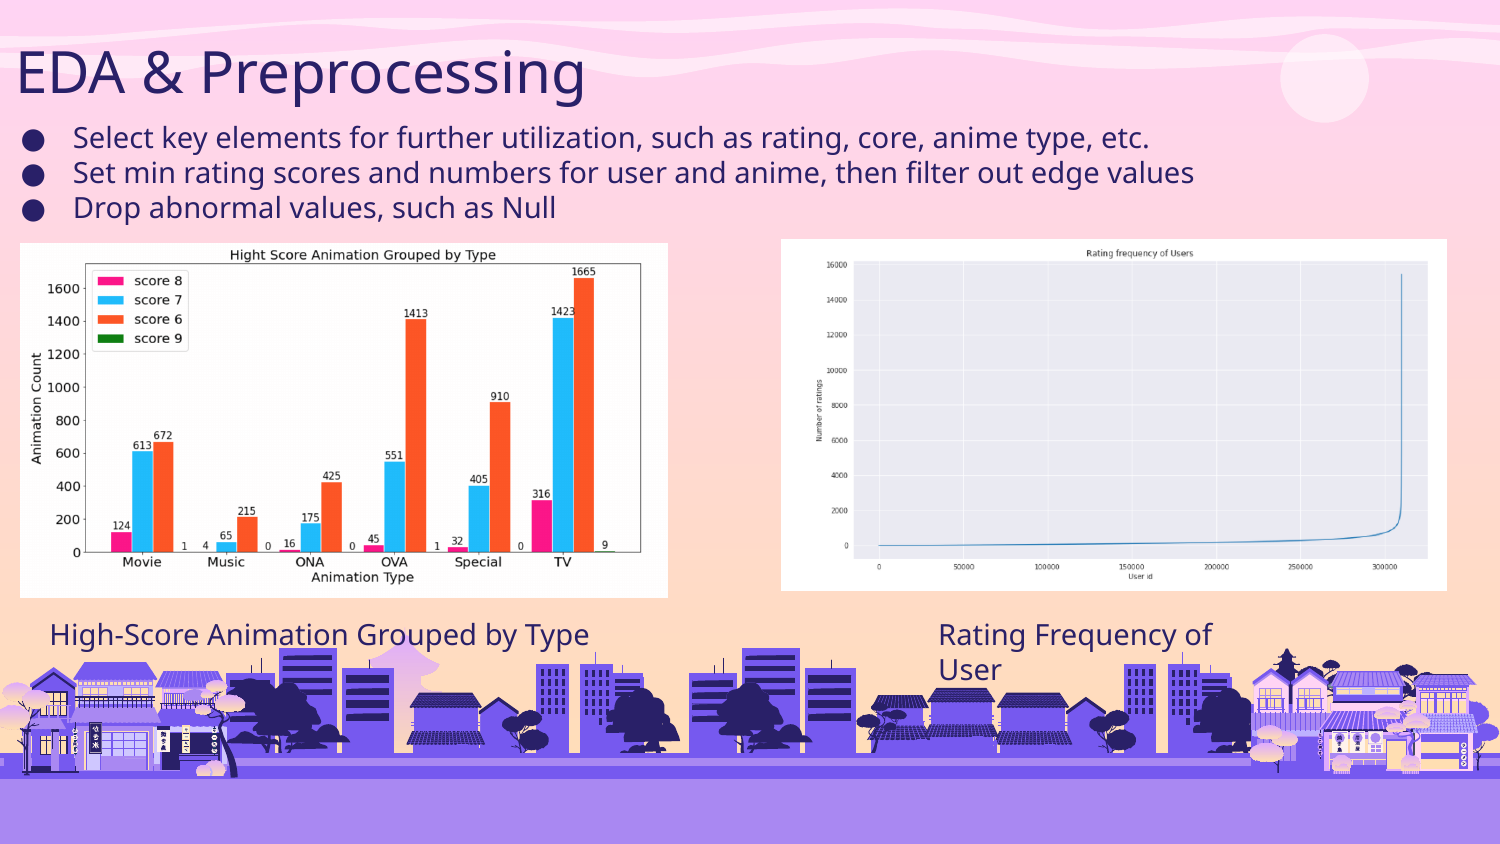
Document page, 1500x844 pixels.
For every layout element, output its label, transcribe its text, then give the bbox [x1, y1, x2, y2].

text_box High-Score Animation Grouped by Type [34, 604, 668, 667]
text_box Select key elements for further utilization, such as rating, core, anime type, etc. Set min rating scores and numbers for user and anime, then filter out edge values Drop abnormal values, such as Null [0, 104, 1235, 240]
title EDA & Preprocessing [0, 22, 1264, 117]
picture [781, 239, 1447, 592]
picture [20, 243, 668, 598]
text_box Rating Frequency of User [923, 601, 1295, 702]
